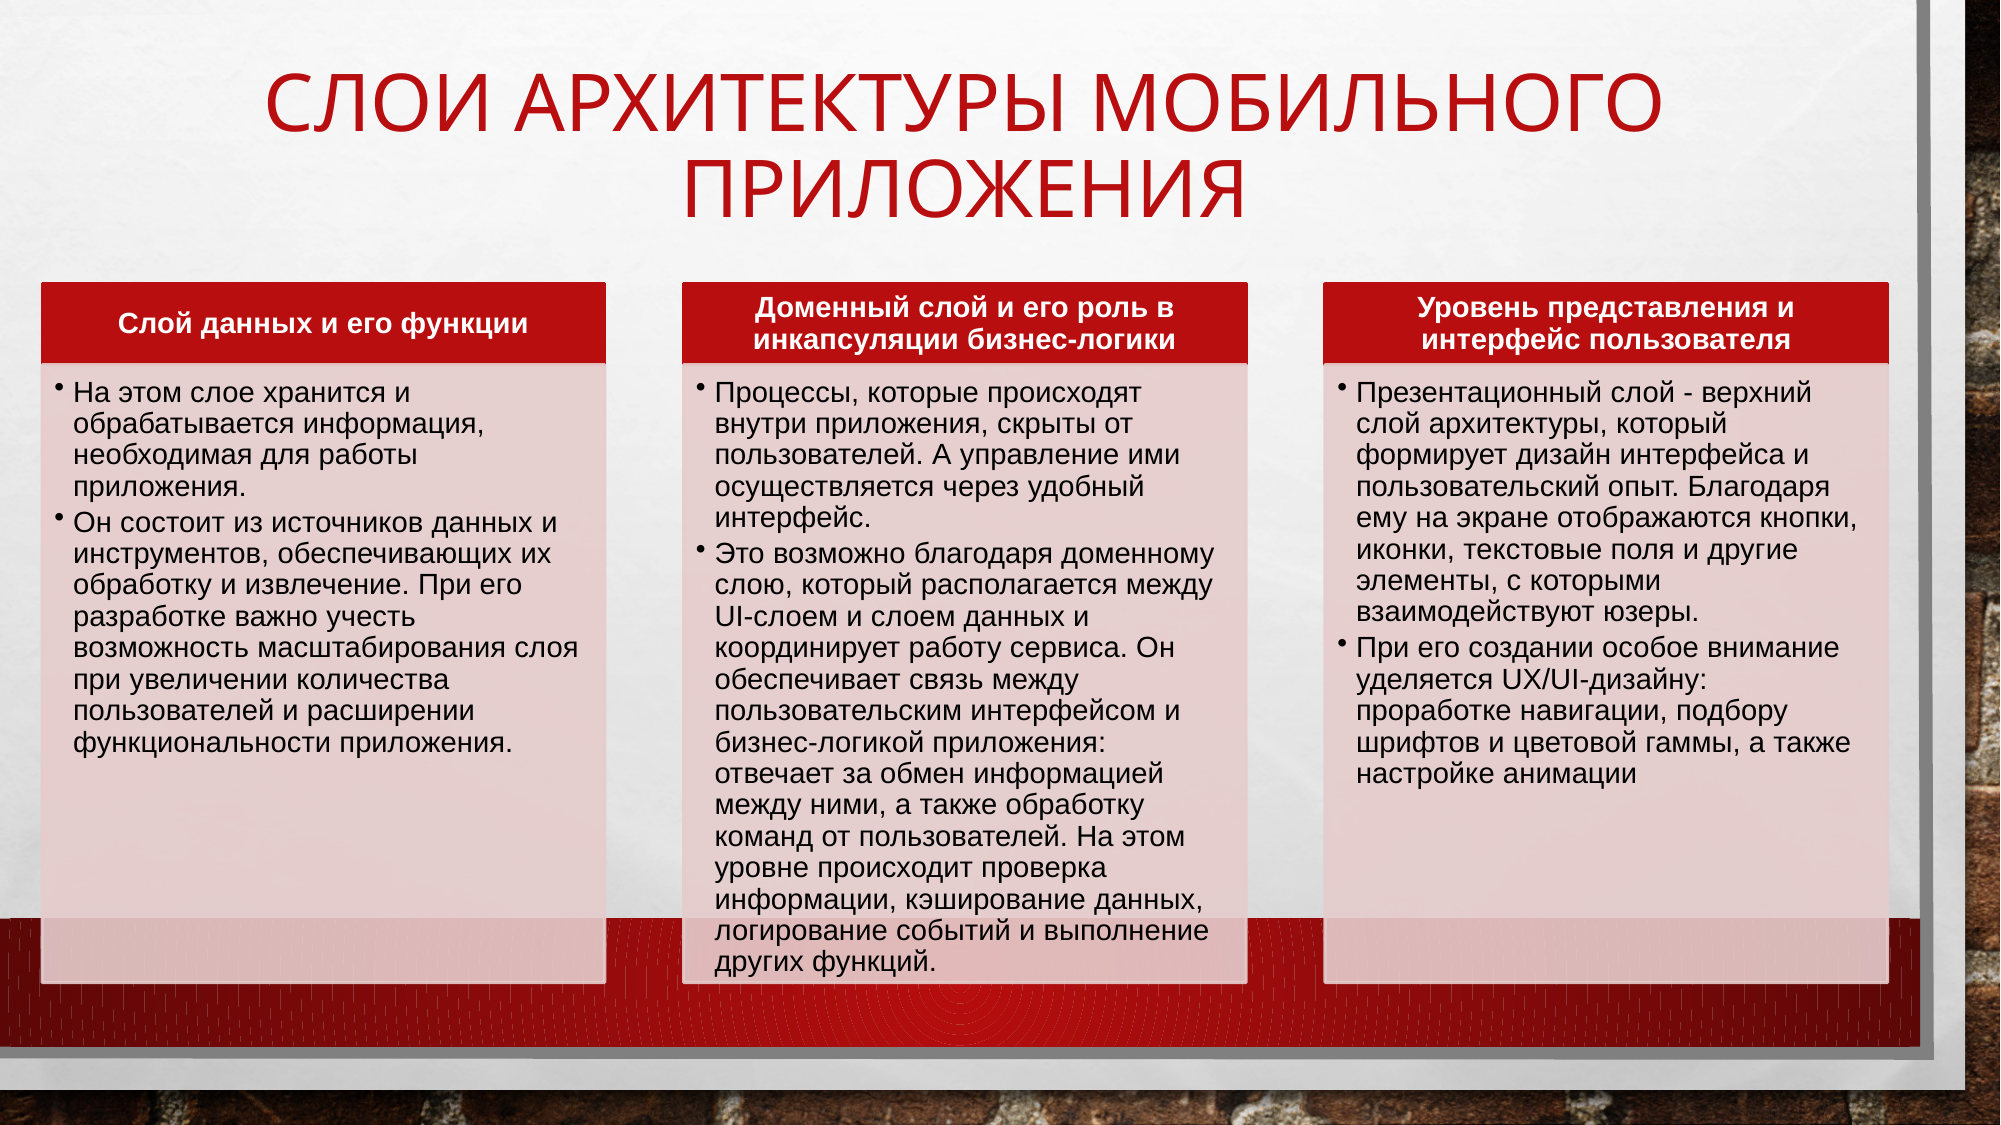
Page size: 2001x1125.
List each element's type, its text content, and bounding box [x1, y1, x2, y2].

picture [0, 0, 2000, 1125]
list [41, 260, 1889, 1006]
title Слои архитектуры мобильного приложения [112, 54, 1818, 244]
